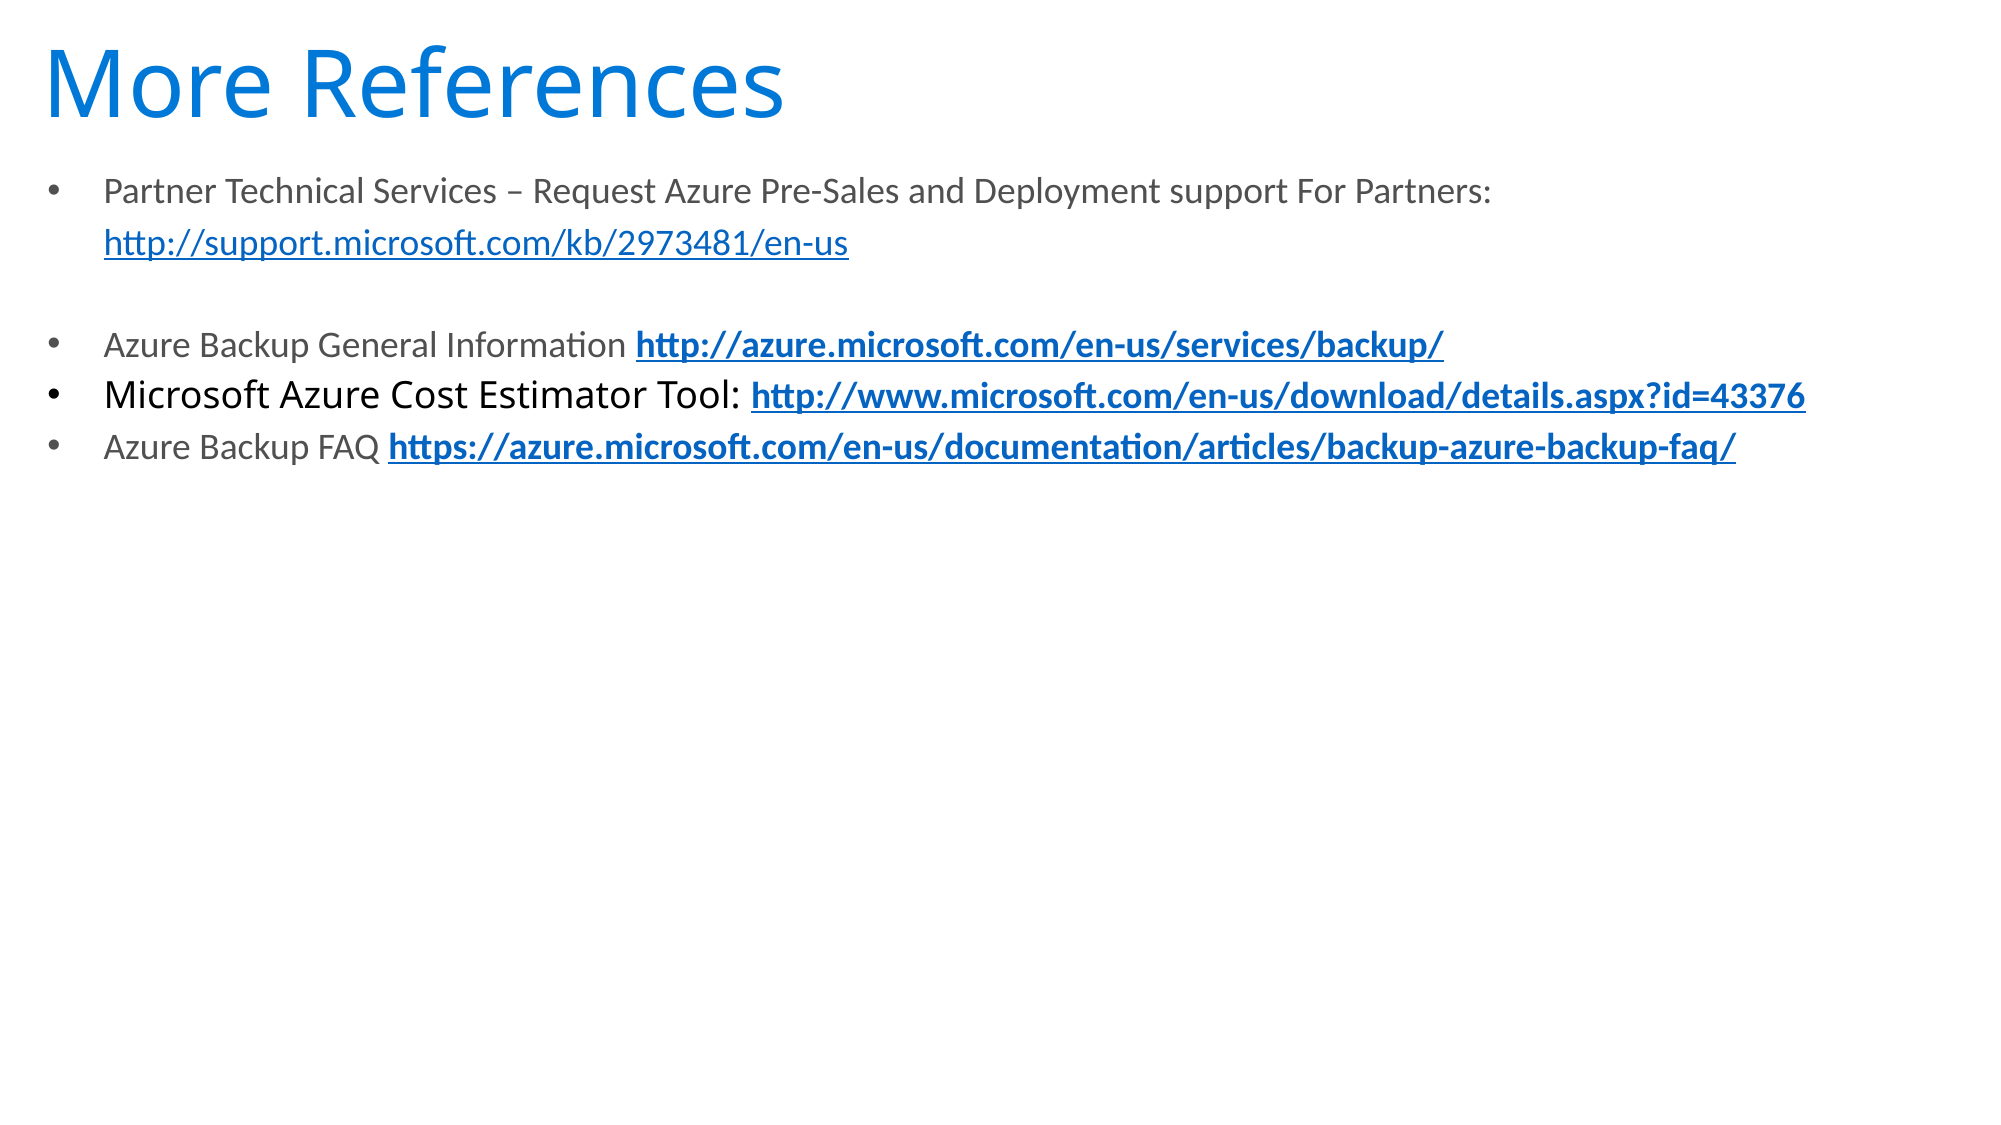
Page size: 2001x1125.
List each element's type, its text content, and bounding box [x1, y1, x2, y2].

list Partner Technical Services – Request Azure Pre-Sales and Deployment support For Partners: http://support.microsoft.com/kb/2973481/en-us Azure Backup General Information http://azure.microsoft.com/en-us/services/backup/ Microsoft Azure Cost Estimator Tool: http://www.microsoft.com/en-us/download/details.aspx?id=43376 Azure Backup FAQ https://azure.microsoft.com/en-us/documentation/articles/backup-azure-backup-faq/ [32, 152, 1899, 680]
title More References [27, 22, 1940, 145]
